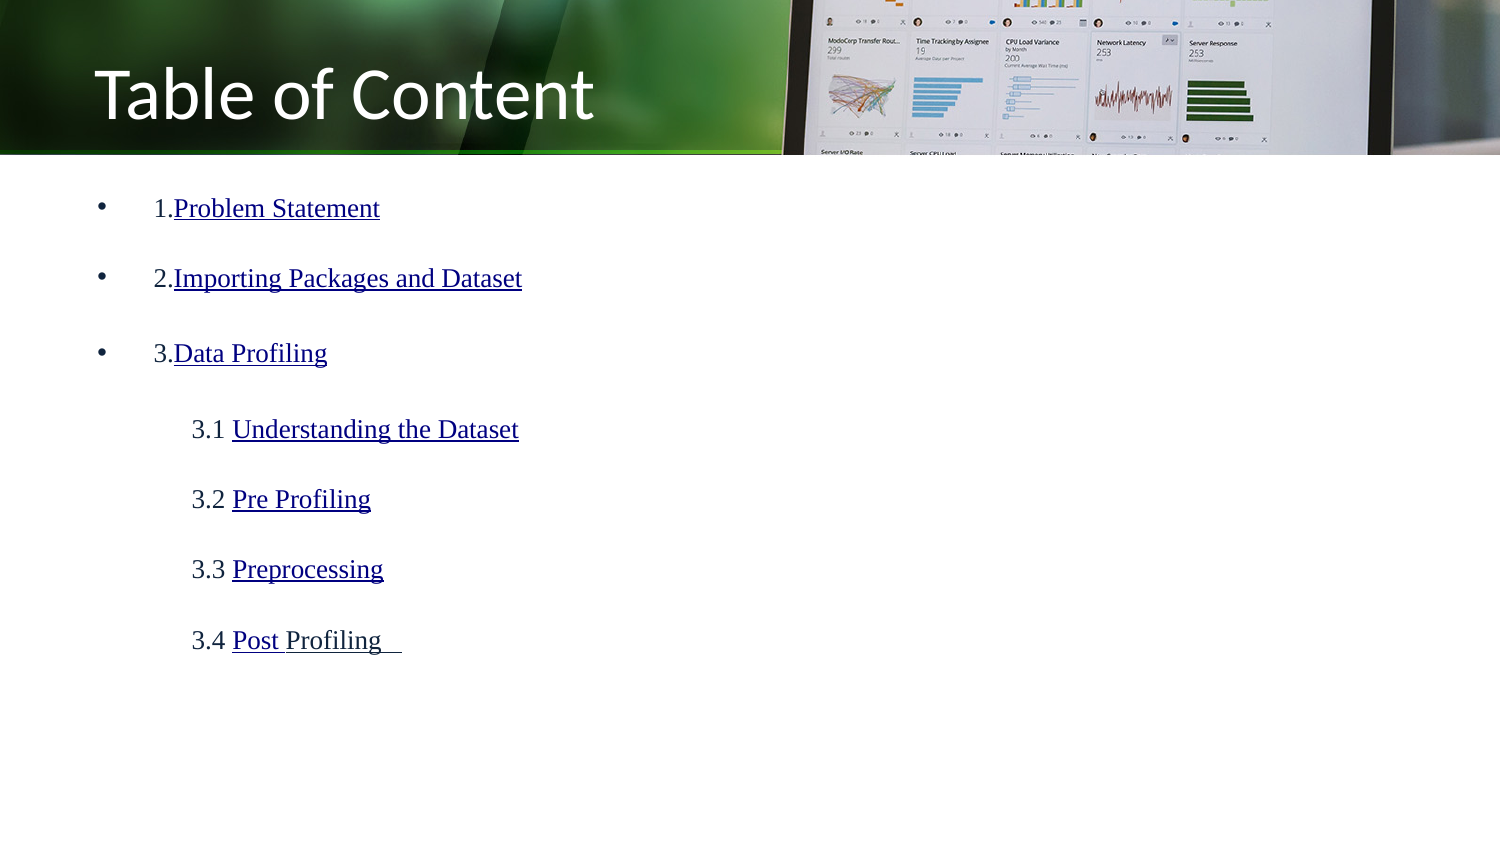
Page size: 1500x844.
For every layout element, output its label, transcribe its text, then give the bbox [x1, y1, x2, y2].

title Table of Content [79, 27, 1435, 153]
list 1.Problem Statement 2.Importing Packages and Dataset 3.Data Profiling 3.1 Understanding the Dataset 3.2 Pre Profiling 3.3 Preprocessing 3.4 Post Profiling [82, 182, 1433, 779]
picture [0, 0, 1500, 844]
